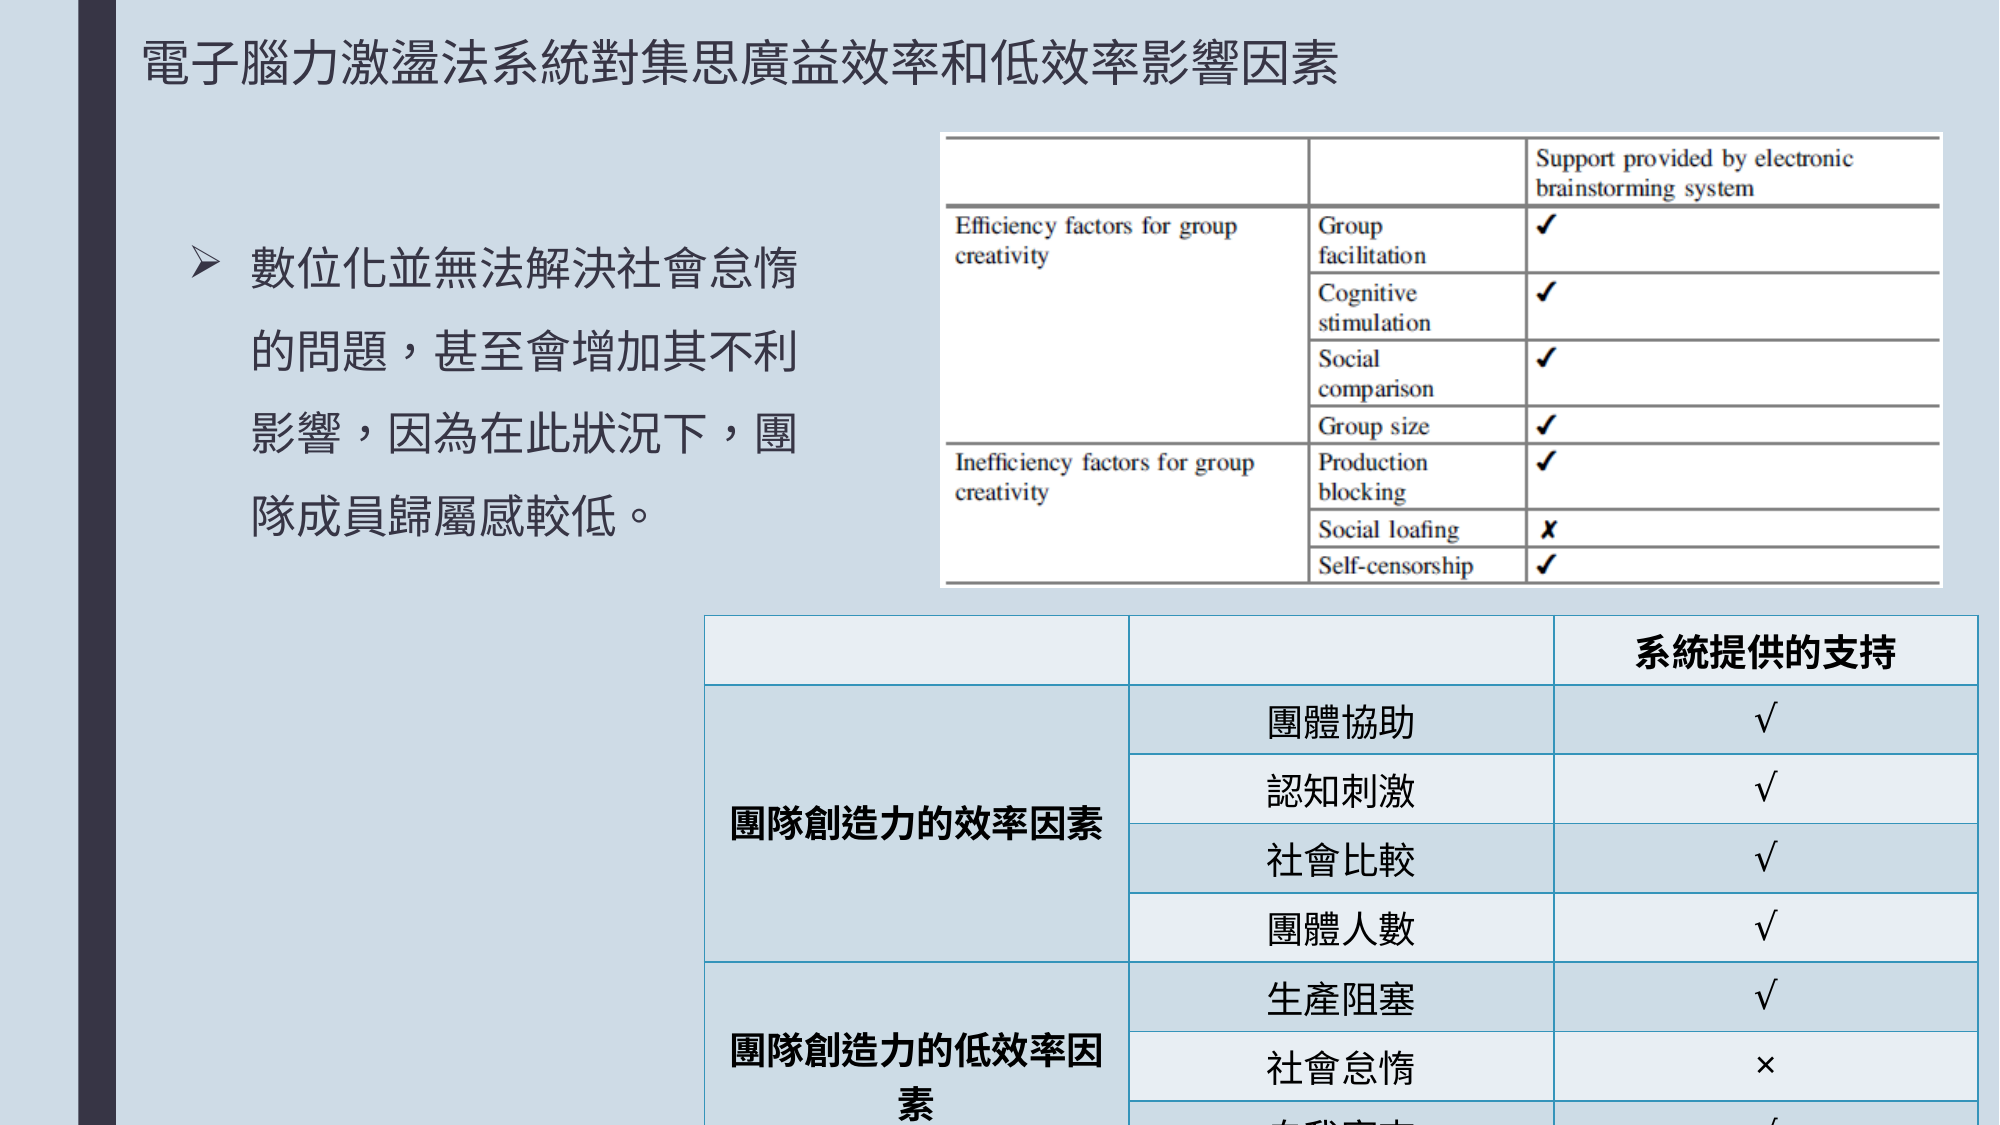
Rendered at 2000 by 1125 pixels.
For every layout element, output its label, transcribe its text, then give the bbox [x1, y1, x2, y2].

table_cell 認知刺激 [1130, 755, 1553, 823]
table_cell √ [1555, 824, 1977, 892]
table_header [705, 616, 1128, 684]
title 電子腦力激盪法系統對集思廣益效率和低效率影響因素 [125, 30, 1603, 114]
table_cell 團隊創造力的低效率因素 [705, 963, 1128, 1125]
table_cell √ [1555, 1102, 1977, 1125]
table_header [1130, 616, 1553, 684]
table_cell √ [1555, 755, 1977, 823]
picture [940, 132, 1943, 588]
table_cell √ [1555, 894, 1977, 961]
table_cell 團體協助 [1130, 686, 1553, 753]
table_cell 團體人數 [1130, 894, 1553, 961]
table_header 系統提供的支持 [1555, 616, 1977, 684]
table_cell × [1555, 1032, 1977, 1100]
table_cell 自我審查 [1130, 1102, 1553, 1125]
table_cell 生產阻塞 [1130, 963, 1553, 1031]
list 數位化並無法解決社會怠惰的問題，甚至會增加其不利影響，因為在此狀況下，團隊成員歸屬感較低。 [172, 205, 847, 563]
table_cell 社會比較 [1130, 824, 1553, 892]
table_cell 團隊創造力的效率因素 [705, 686, 1128, 961]
table_cell √ [1555, 963, 1977, 1031]
table_cell 社會怠惰 [1130, 1032, 1553, 1100]
table_cell √ [1555, 686, 1977, 753]
